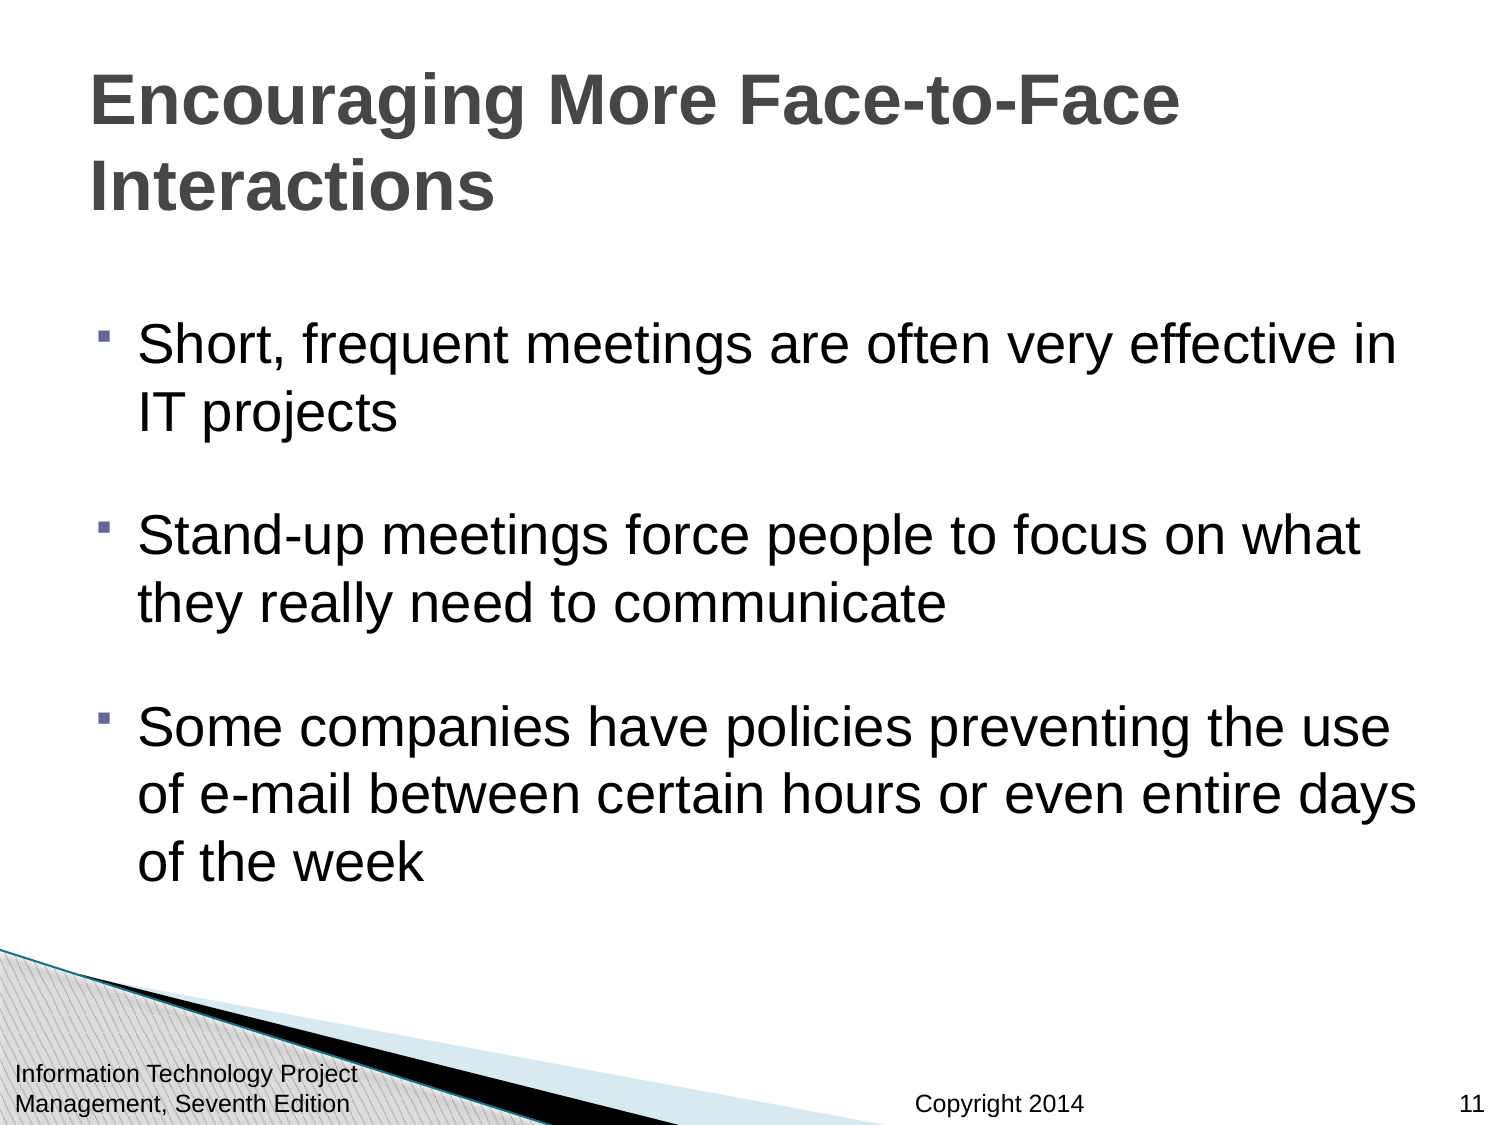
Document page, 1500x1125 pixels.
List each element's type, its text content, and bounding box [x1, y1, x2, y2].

slide_number 11 [1408, 1065, 1500, 1125]
list Short, frequent meetings are often very effective in IT projects Stand-up meetings force people to focus on what they really need to communicate Some companies have policies preventing the use of e-mail between certain hours or even entire days of the week [62, 299, 1451, 1013]
footer Information Technology Project Management, Seventh Edition [0, 1065, 425, 1125]
title Encouraging More Face-to-Face Interactions [75, 45, 1425, 233]
